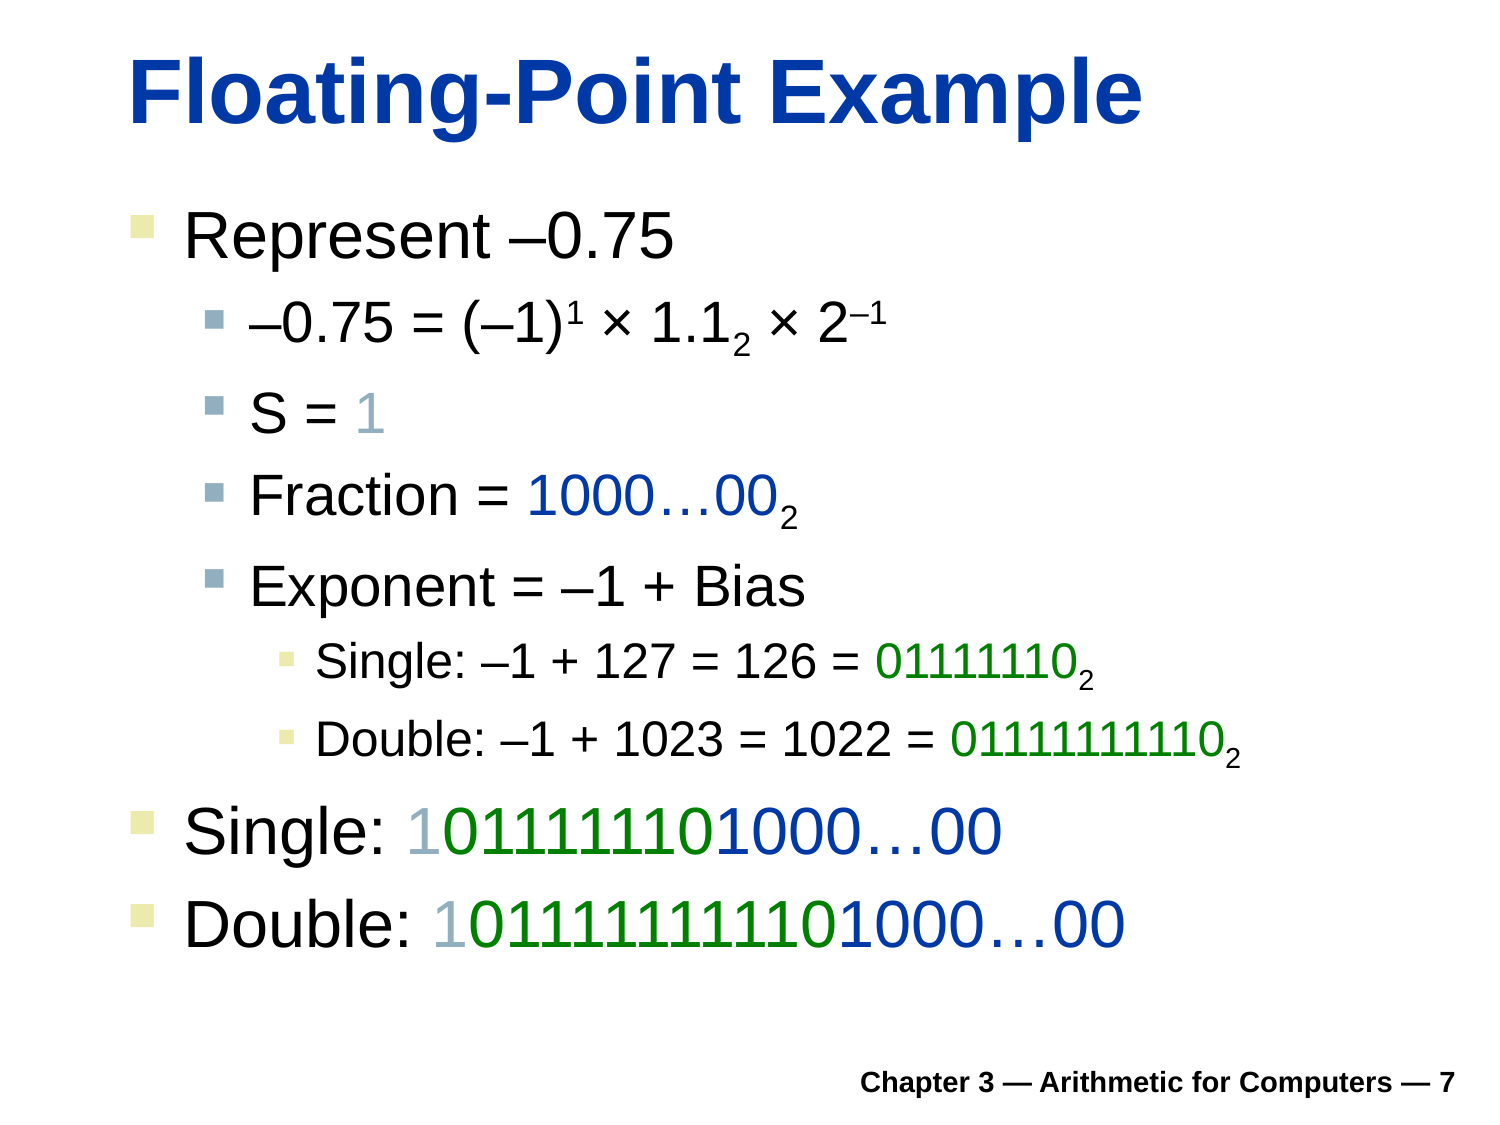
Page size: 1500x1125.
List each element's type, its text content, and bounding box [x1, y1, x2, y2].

footer Chapter 3 — Arithmetic for Computers — 7 [277, 1046, 1471, 1106]
list Represent –0.75 –0.75 = (–1)1 × 1.12 × 2–1 S = 1 Fraction = 1000…002 Exponent = –1 + Bias Single: –1 + 127 = 126 = 011111102 Double: –1 + 1023 = 1022 = 011111111102 Single: 1011111101000…00 Double: 1011111111101000…00 [112, 184, 1469, 1024]
title Floating-Point Example [112, 23, 1468, 149]
